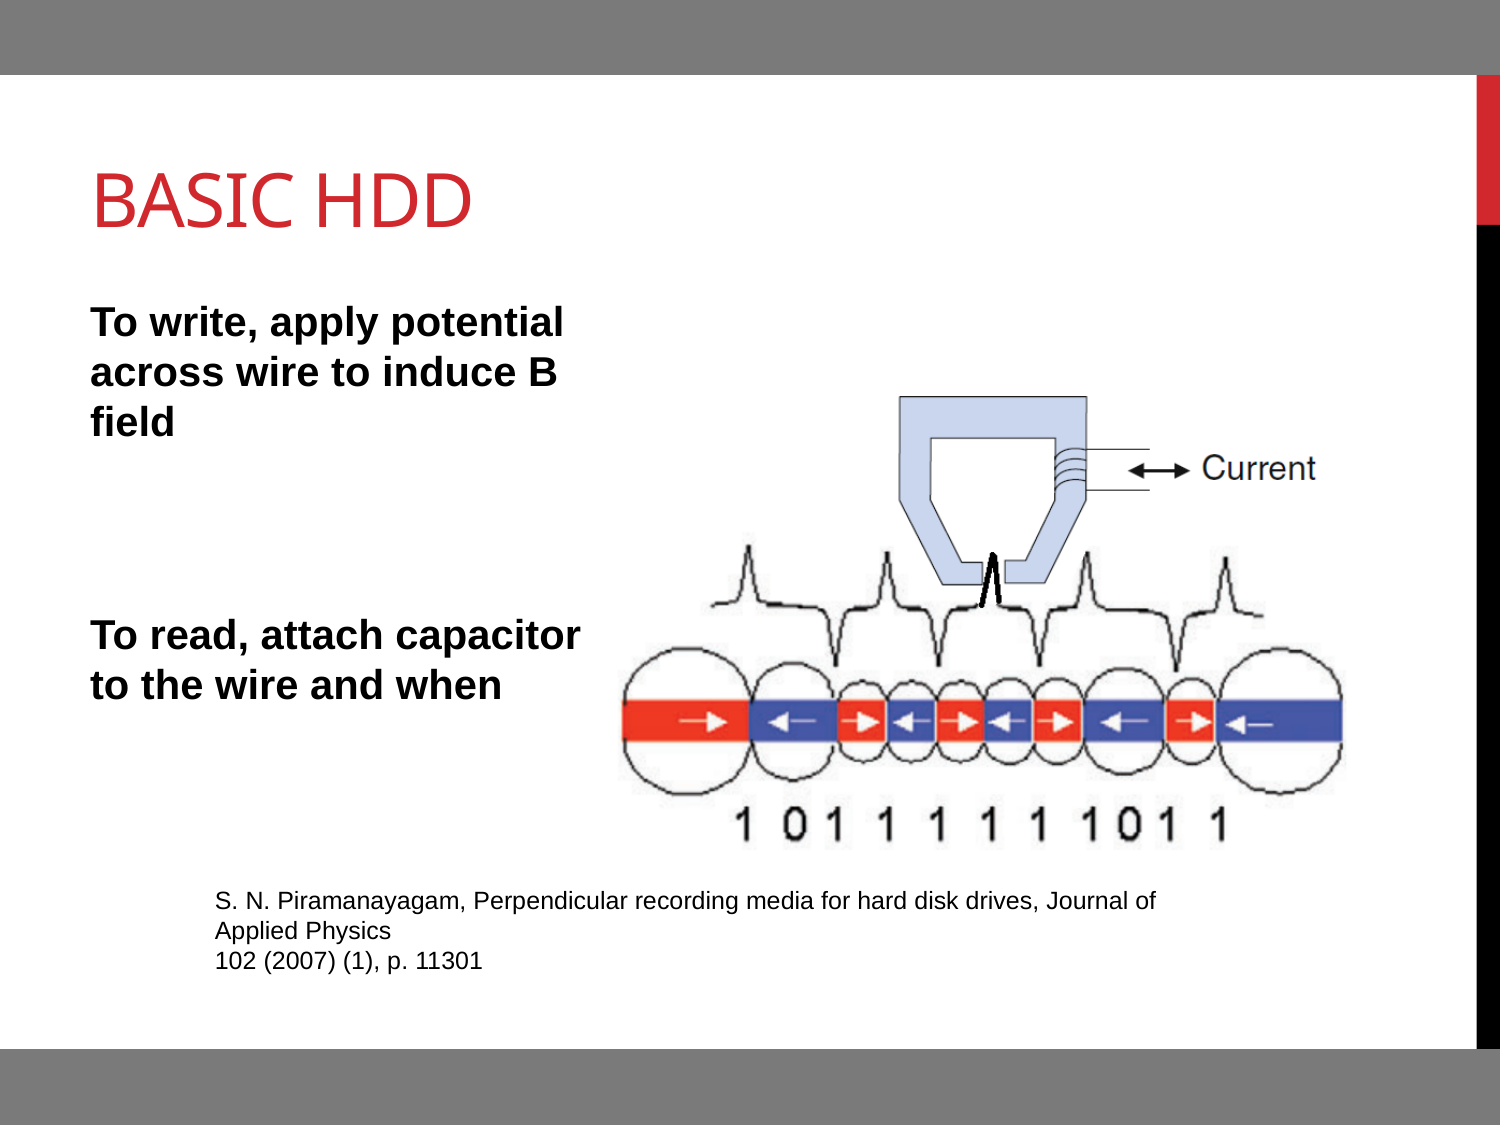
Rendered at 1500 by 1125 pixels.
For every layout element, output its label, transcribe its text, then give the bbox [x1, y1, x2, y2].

text_box S. N. Piramanayagam, Perpendicular recording media for hard disk drives, Journal of Applied Physics 102 (2007) (1), p. 11301 [199, 877, 1238, 1013]
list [599, 324, 1385, 863]
text_box To write, apply potential across wire to induce B field To read, attach capacitor to the wire and when [74, 287, 600, 1005]
picture [0, 1049, 1500, 1125]
title Basic HDD [75, 25, 1025, 250]
